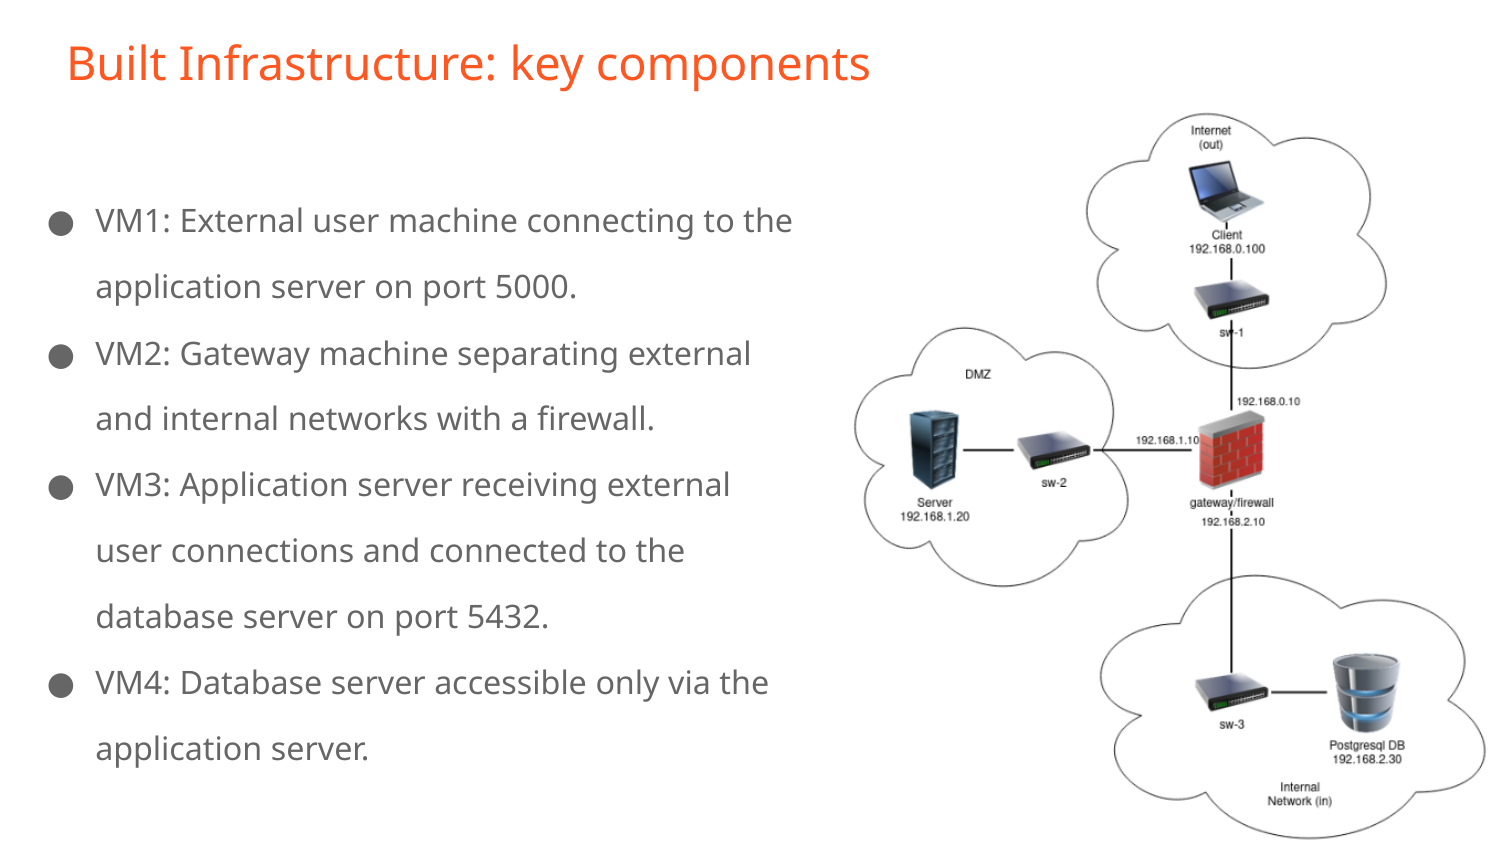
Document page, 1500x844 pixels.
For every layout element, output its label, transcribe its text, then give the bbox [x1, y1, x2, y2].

picture [848, 109, 1491, 844]
title Built Infrastructure: key components [51, 15, 1449, 110]
list VM1: External user machine connecting to the application server on port 5000. VM2: Gateway machine separating external and internal networks with a firewall. VM3: Application server receiving external user connections and connected to the database server on port 5432. VM4: Database server accessible only via the application server. [15, 161, 815, 792]
